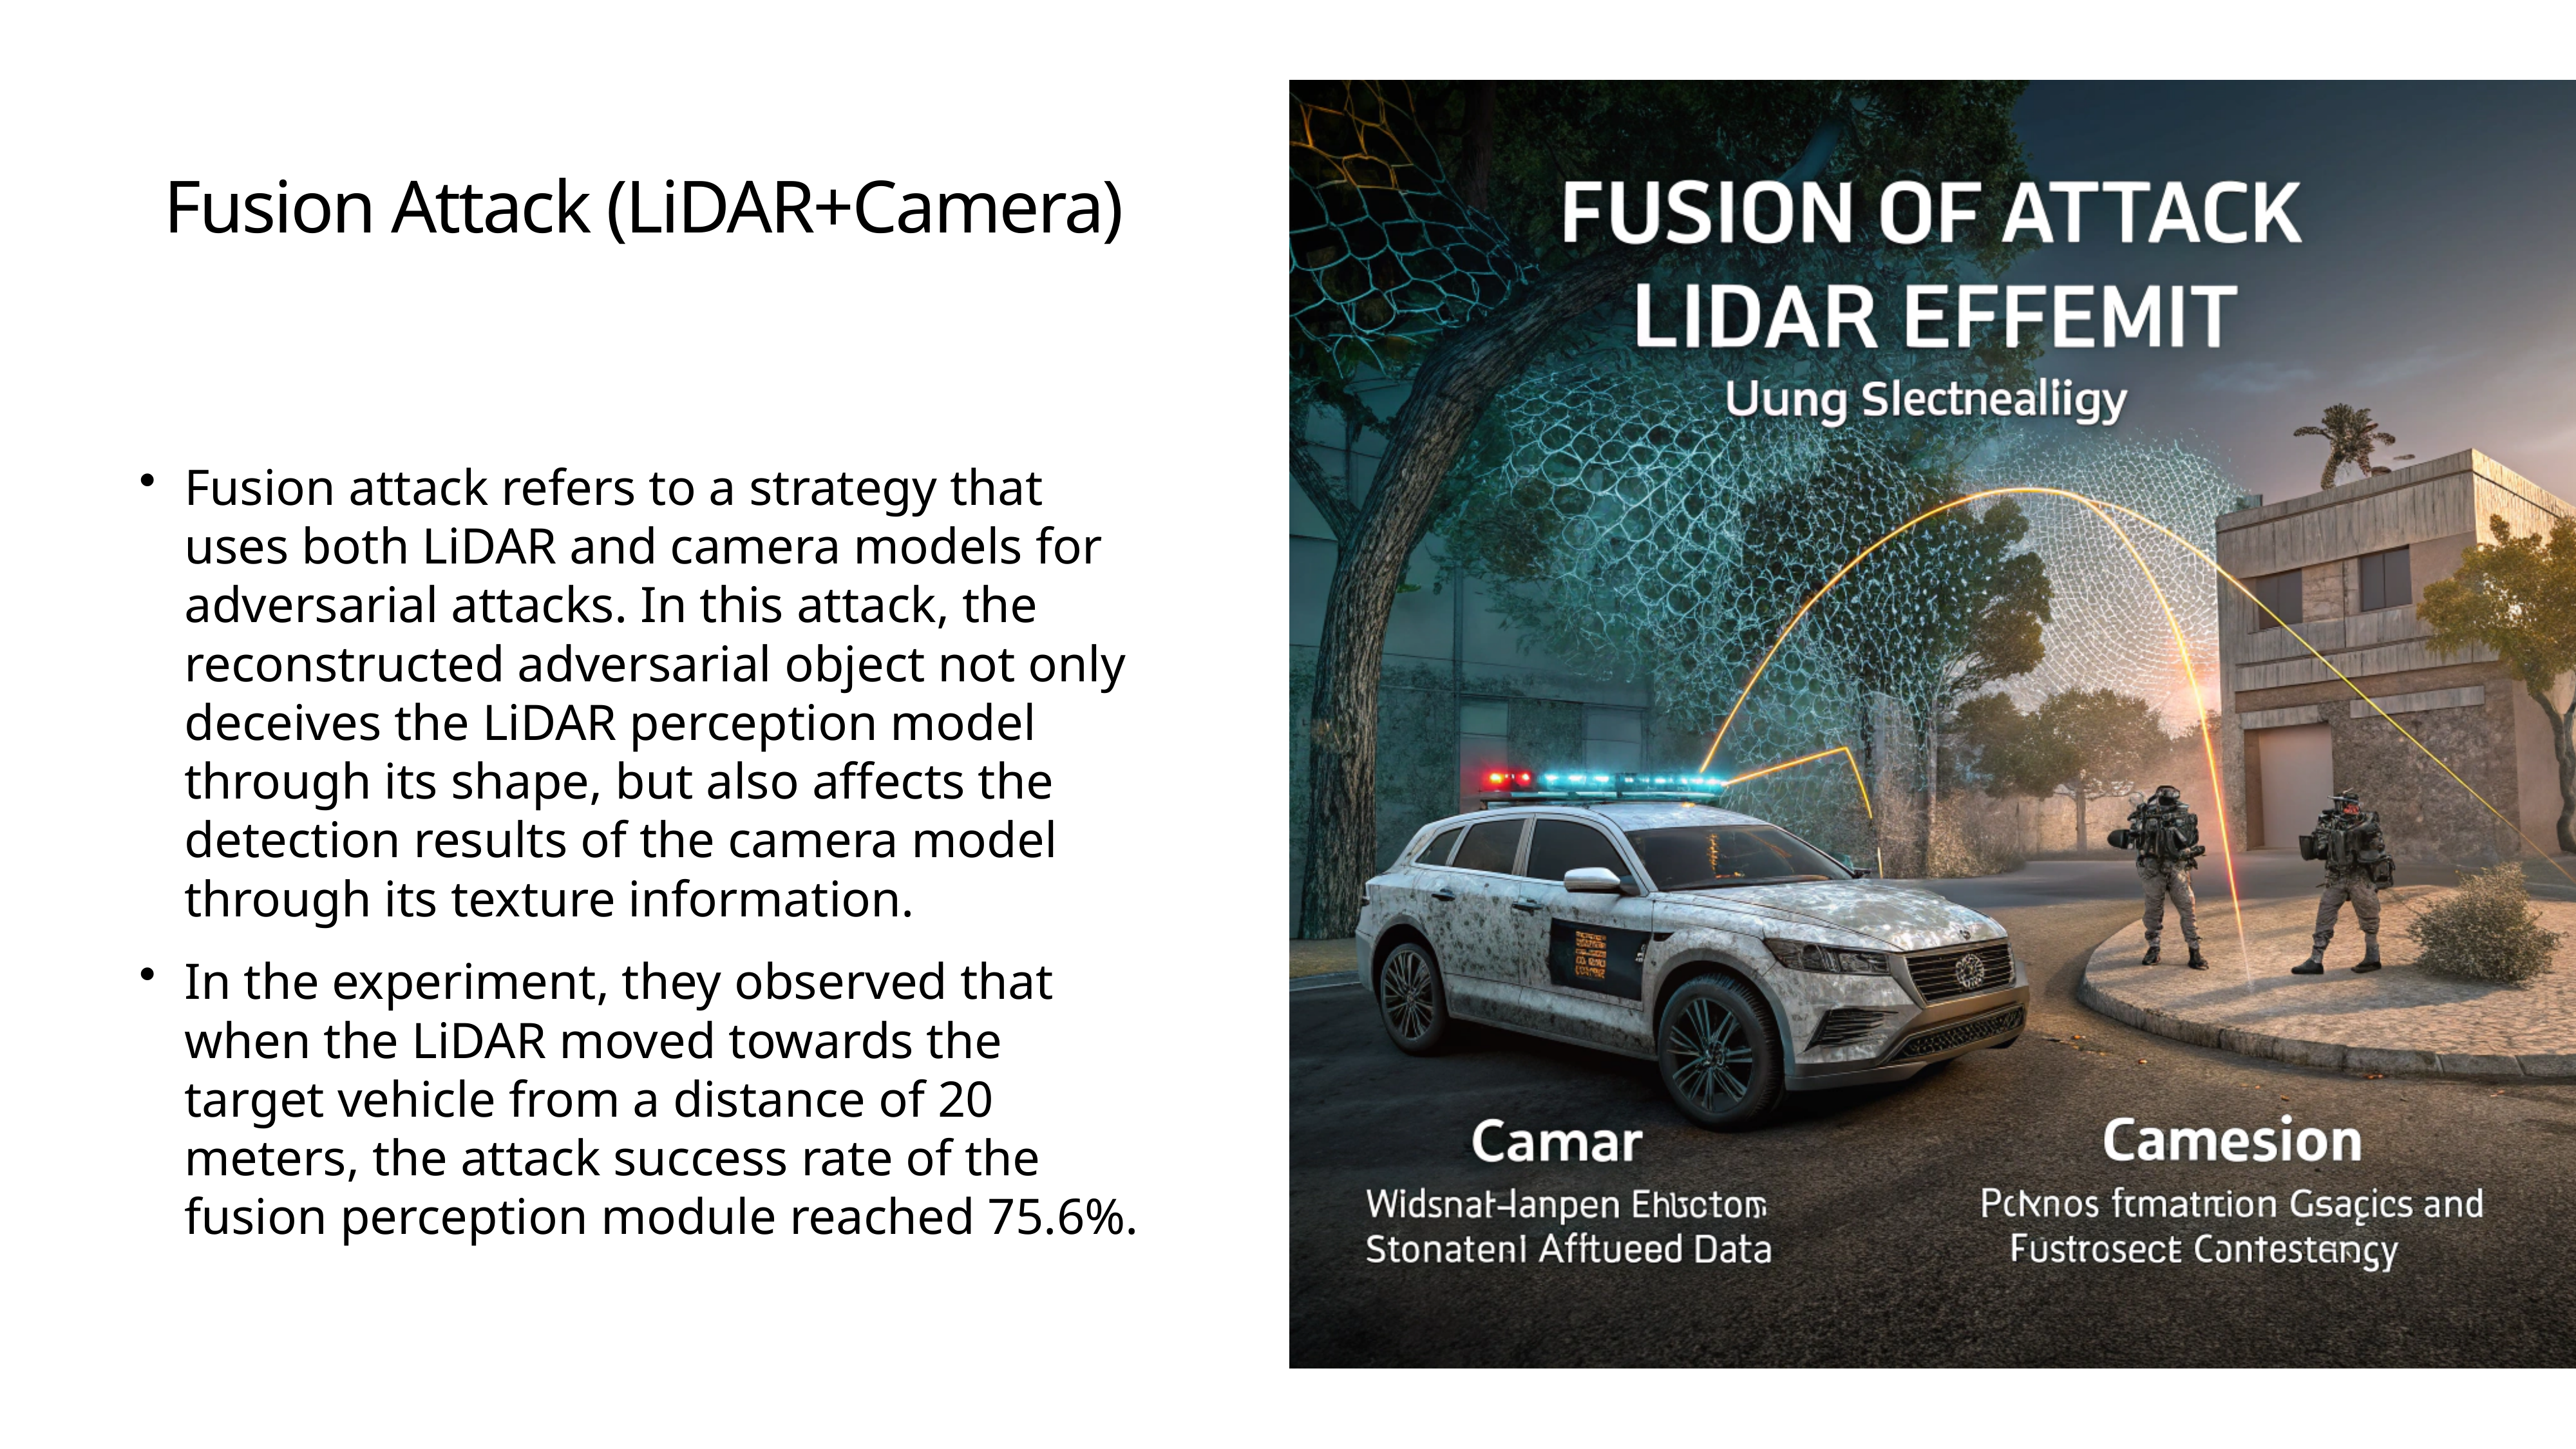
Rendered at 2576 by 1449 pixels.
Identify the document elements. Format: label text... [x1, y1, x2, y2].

title Fusion Attack (LiDAR+Camera) [133, 88, 1155, 253]
picture [1289, 80, 2576, 1369]
list Fusion attack refers to a strategy that uses both LiDAR and camera models for adversarial attacks. In this attack, the reconstructed adversarial object not only deceives the LiDAR perception model through its shape, but also affects the detection results of the camera model through its texture information. In the experiment, they observed that when the LiDAR moved towards the target vehicle from a distance of 20 meters, the attack success rate of the fusion perception module reached 75.6%. [133, 450, 1155, 1342]
